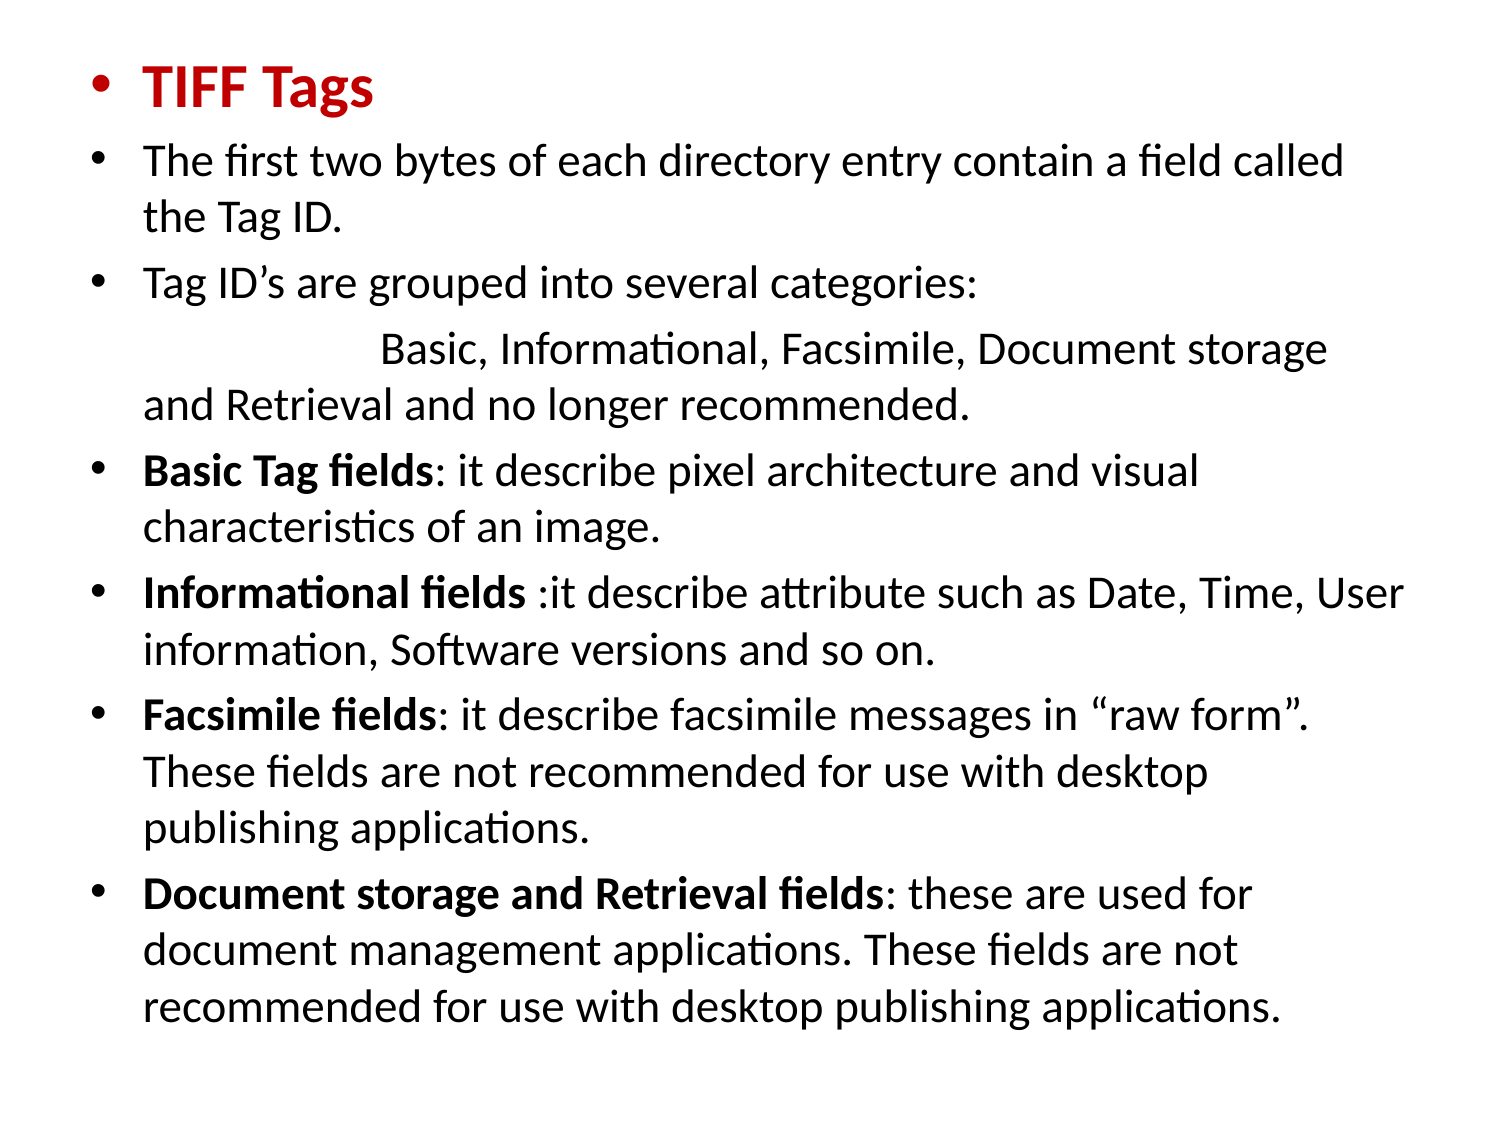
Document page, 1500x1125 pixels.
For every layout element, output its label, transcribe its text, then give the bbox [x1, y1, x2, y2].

list TIFF Tags The first two bytes of each directory entry contain a field called the Tag ID. Tag ID’s are grouped into several categories: Basic, Informational, Facsimile, Document storage and Retrieval and no longer recommended. Basic Tag fields: it describe pixel architecture and visual characteristics of an image. Informational fields :it describe attribute such as Date, Time, User information, Software versions and so on. Facsimile fields: it describe facsimile messages in “raw form”. These fields are not recommended for use with desktop publishing applications. Document storage and Retrieval fields: these are used for document management applications. These fields are not recommended for use with desktop publishing applications. [75, 37, 1425, 1100]
